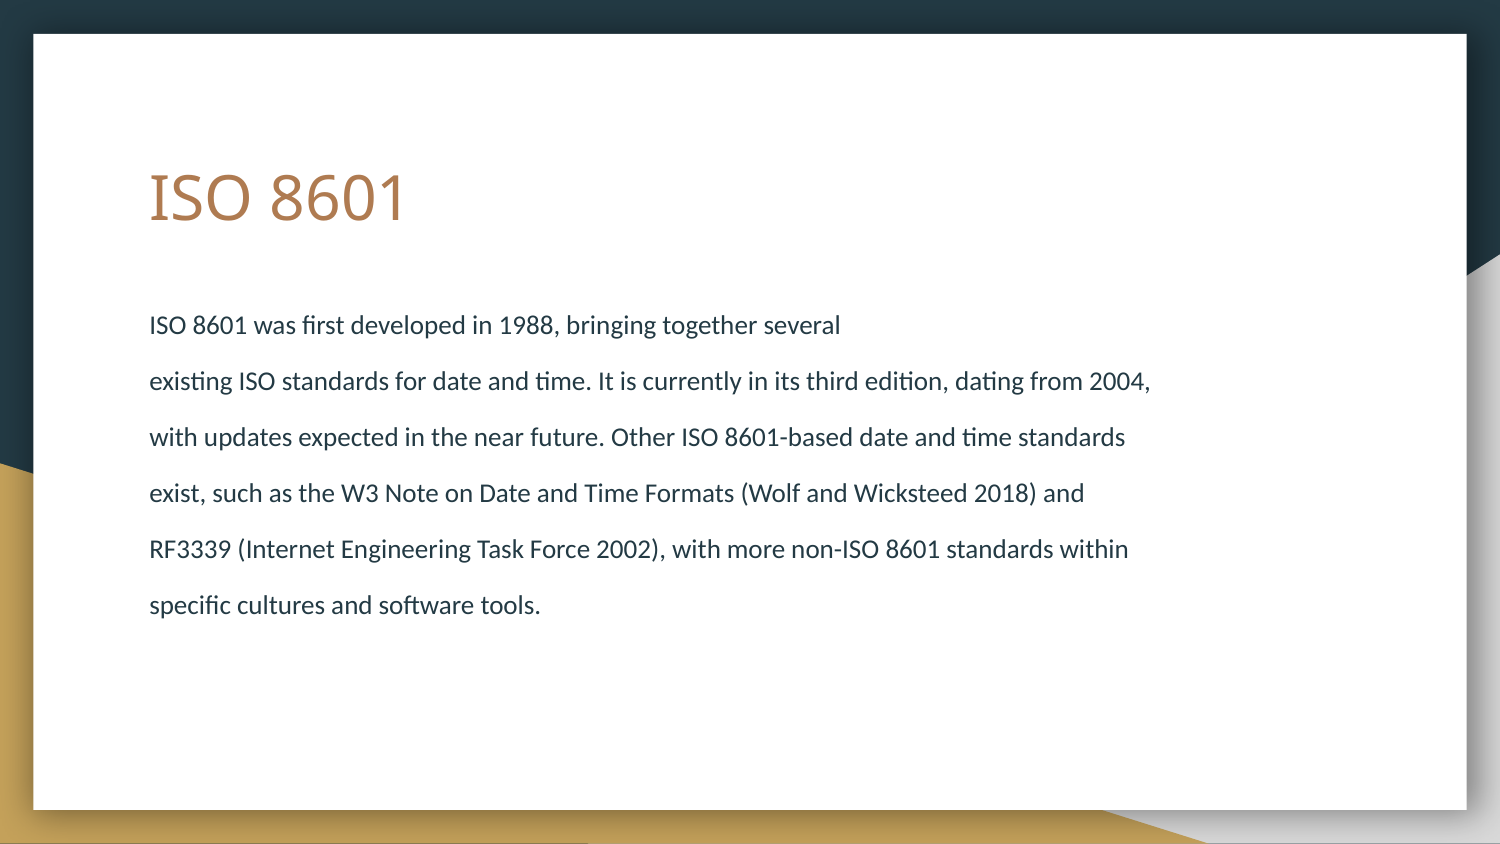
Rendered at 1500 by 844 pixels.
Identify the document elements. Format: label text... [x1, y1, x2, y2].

title ISO 8601 [134, 138, 1366, 295]
list ISO 8601 was first developed in 1988, bringing together several existing ISO standards for date and time. It is currently in its third edition, dating from 2004, with updates expected in the near future. Other ISO 8601-based date and time standards exist, such as the W3 Note on Date and Time Formats (Wolf and Wicksteed 2018) and RF3339 (Internet Engineering Task Force 2002), with more non-ISO 8601 standards within specific cultures and software tools. [134, 295, 1366, 716]
